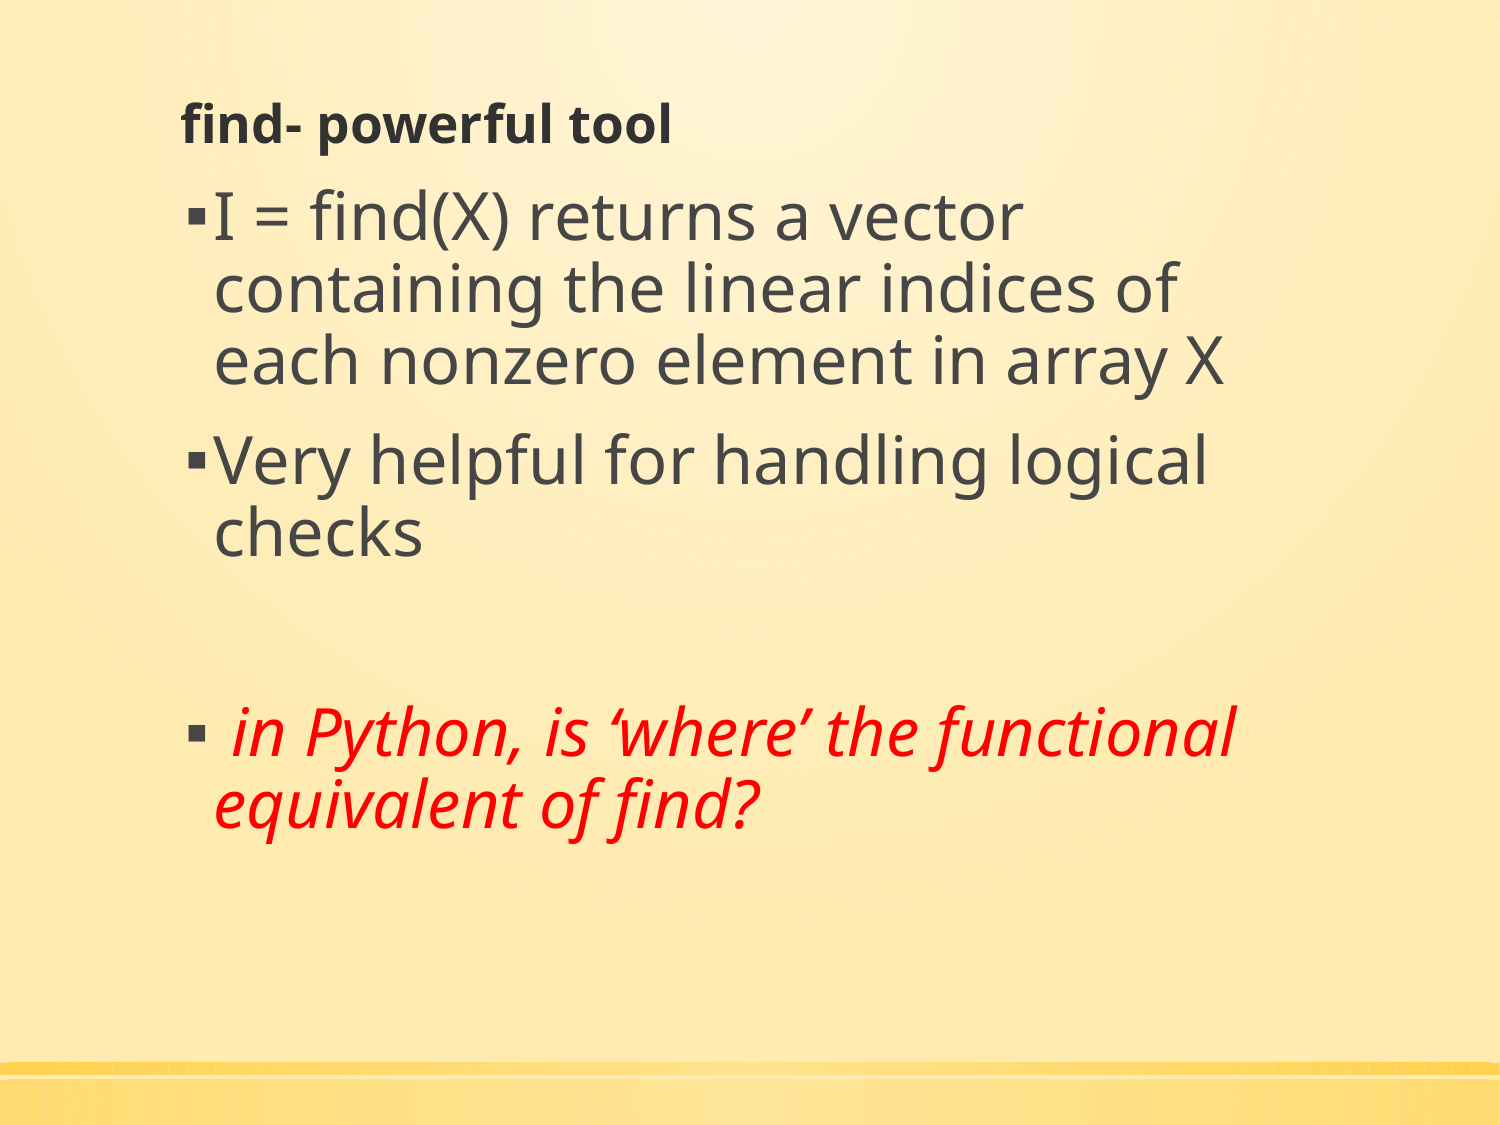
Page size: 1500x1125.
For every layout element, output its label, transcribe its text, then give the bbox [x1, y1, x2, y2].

list I = find(X) returns a vector containing the linear indices of each nonzero element in array X Very helpful for handling logical checks in Python, is ‘where’ the functional equivalent of find? [165, 174, 1335, 853]
title find- powerful tool [165, 76, 1335, 163]
